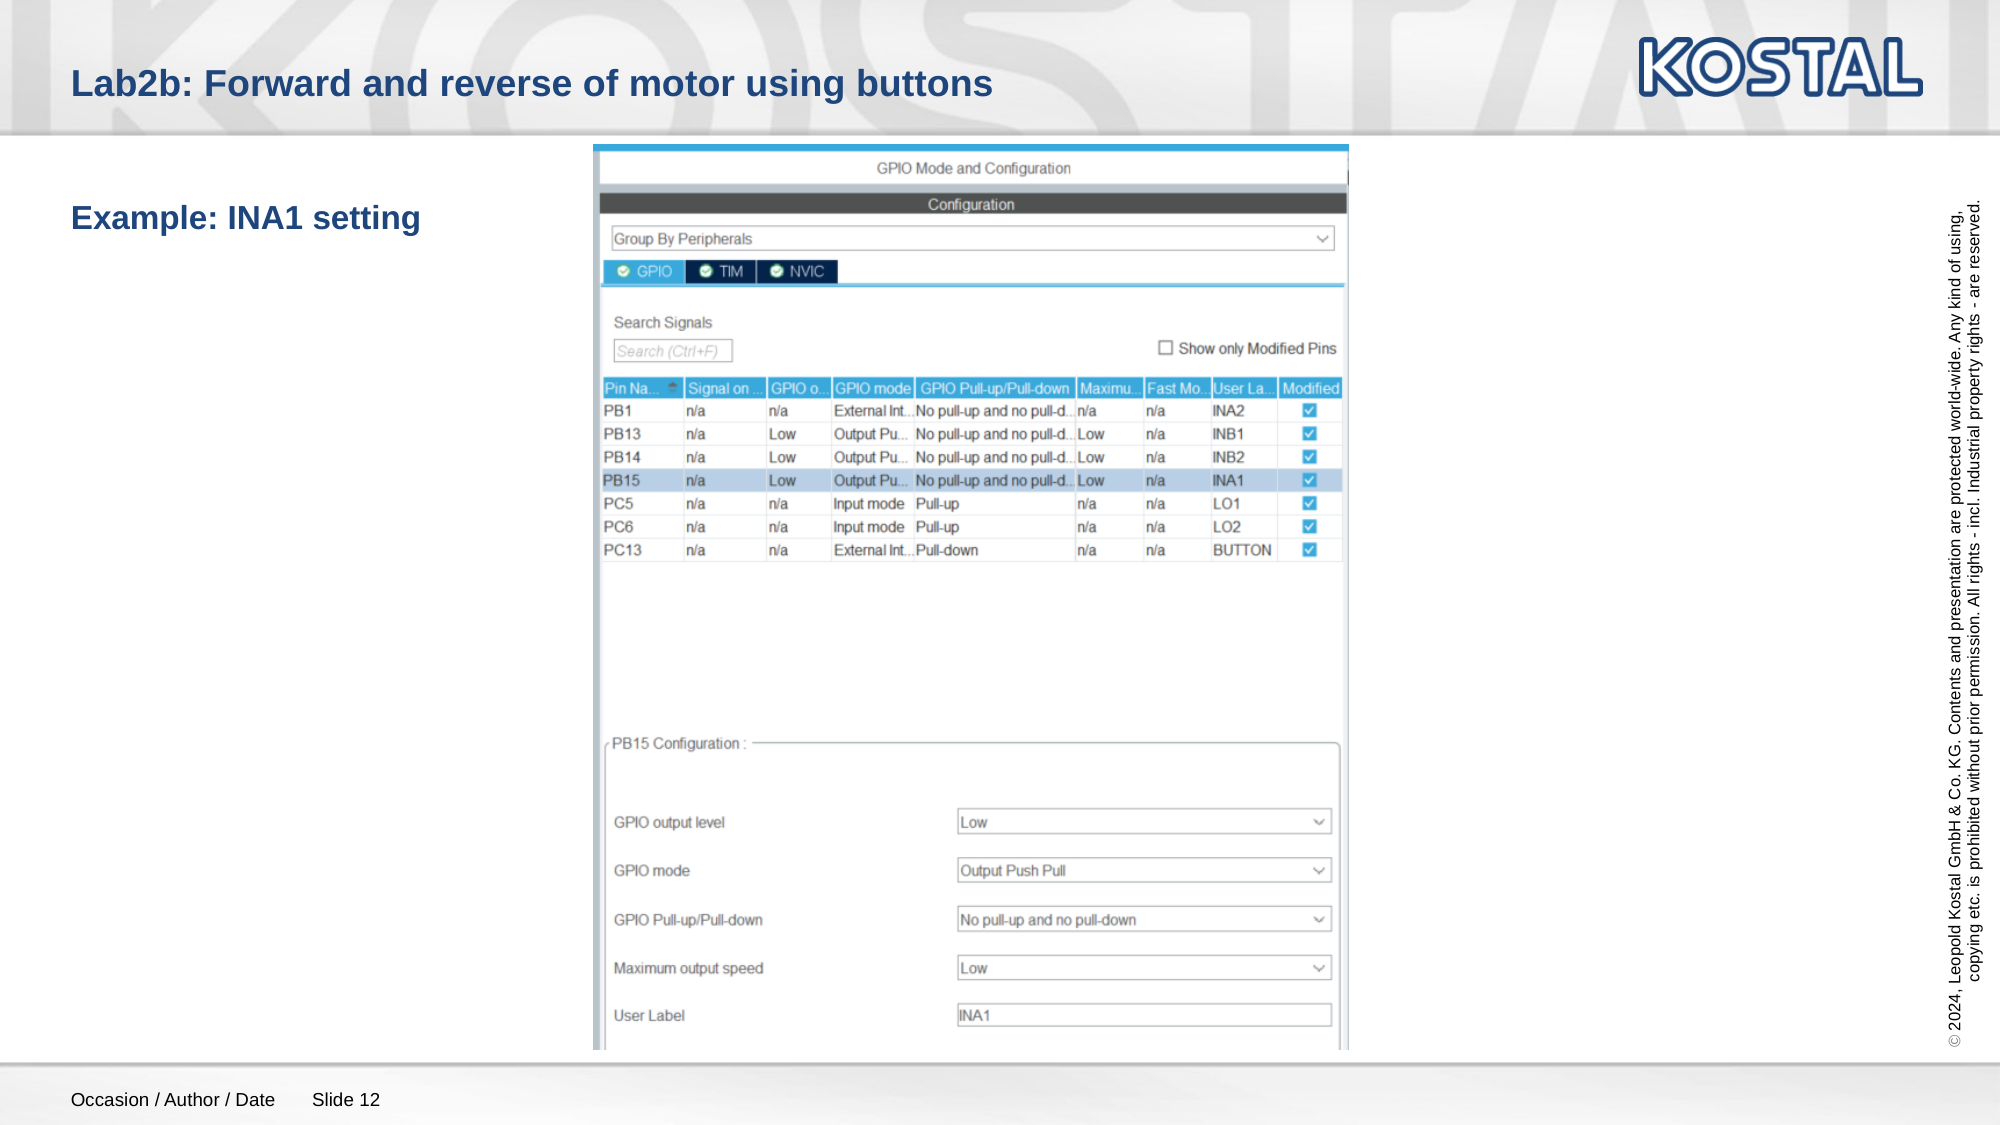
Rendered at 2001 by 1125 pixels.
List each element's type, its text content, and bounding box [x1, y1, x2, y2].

title Lab2b: Forward and reverse of motor using buttons [70, 18, 1583, 116]
picture [0, 0, 2000, 1125]
list Example: INA1 setting [70, 137, 969, 1035]
